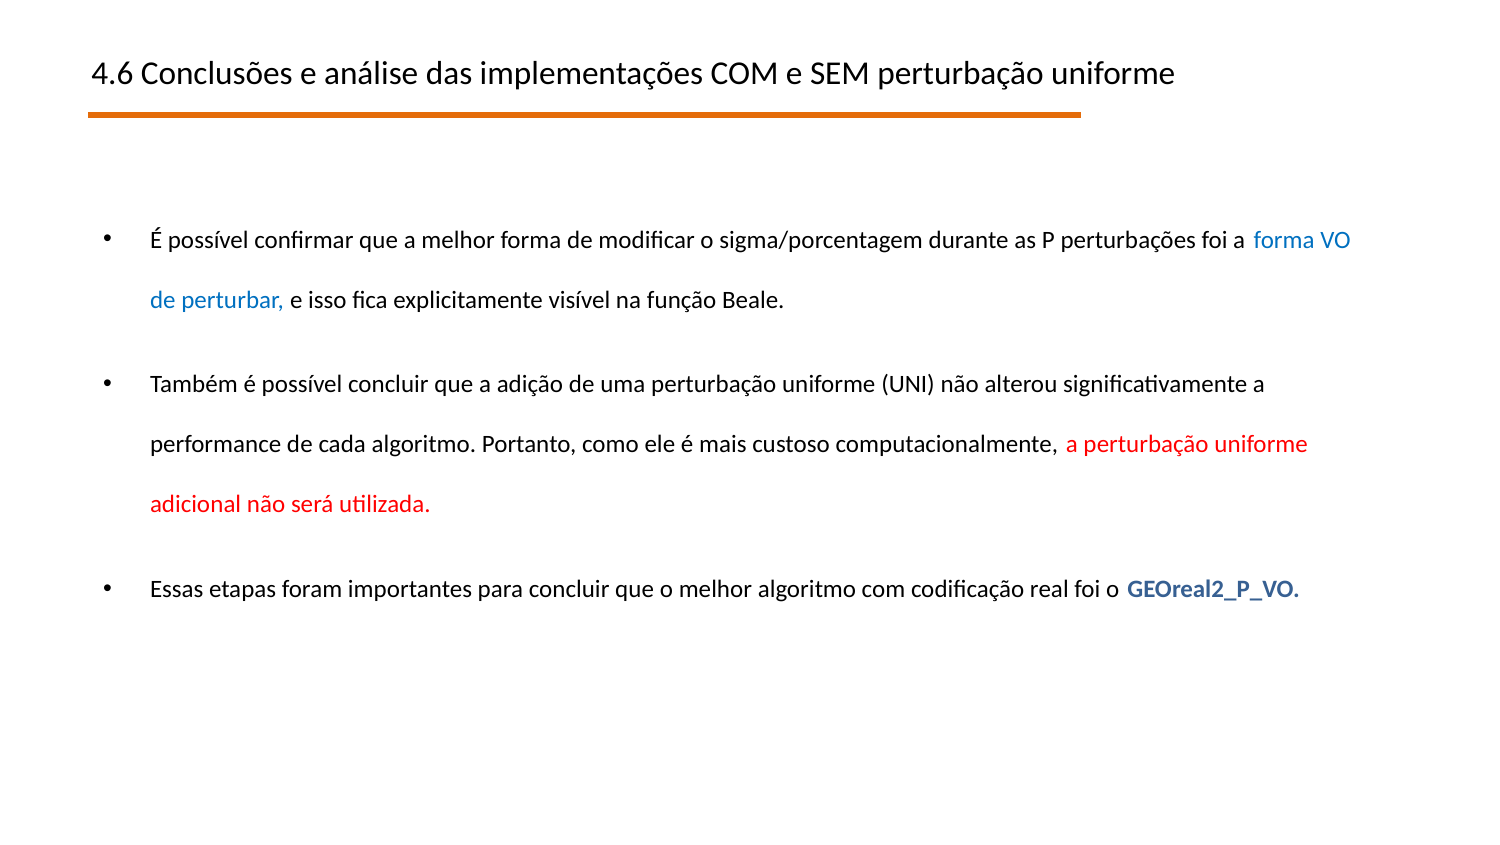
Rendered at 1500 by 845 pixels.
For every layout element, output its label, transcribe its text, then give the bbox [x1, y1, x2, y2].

text_box É possível confirmar que a melhor forma de modificar o sigma/porcentagem durante as P perturbações foi a forma VO de perturbar, e isso fica explicitamente visível na função Beale. Também é possível concluir que a adição de uma perturbação uniforme (UNI) não alterou significativamente a performance de cada algoritmo. Portanto, como ele é mais custoso computacionalmente, a perturbação uniforme adicional não será utilizada. Essas etapas foram importantes para concluir que o melhor algoritmo com codificação real foi o GEOreal2_P_VO. [88, 185, 1367, 610]
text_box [76, 44, 1310, 116]
